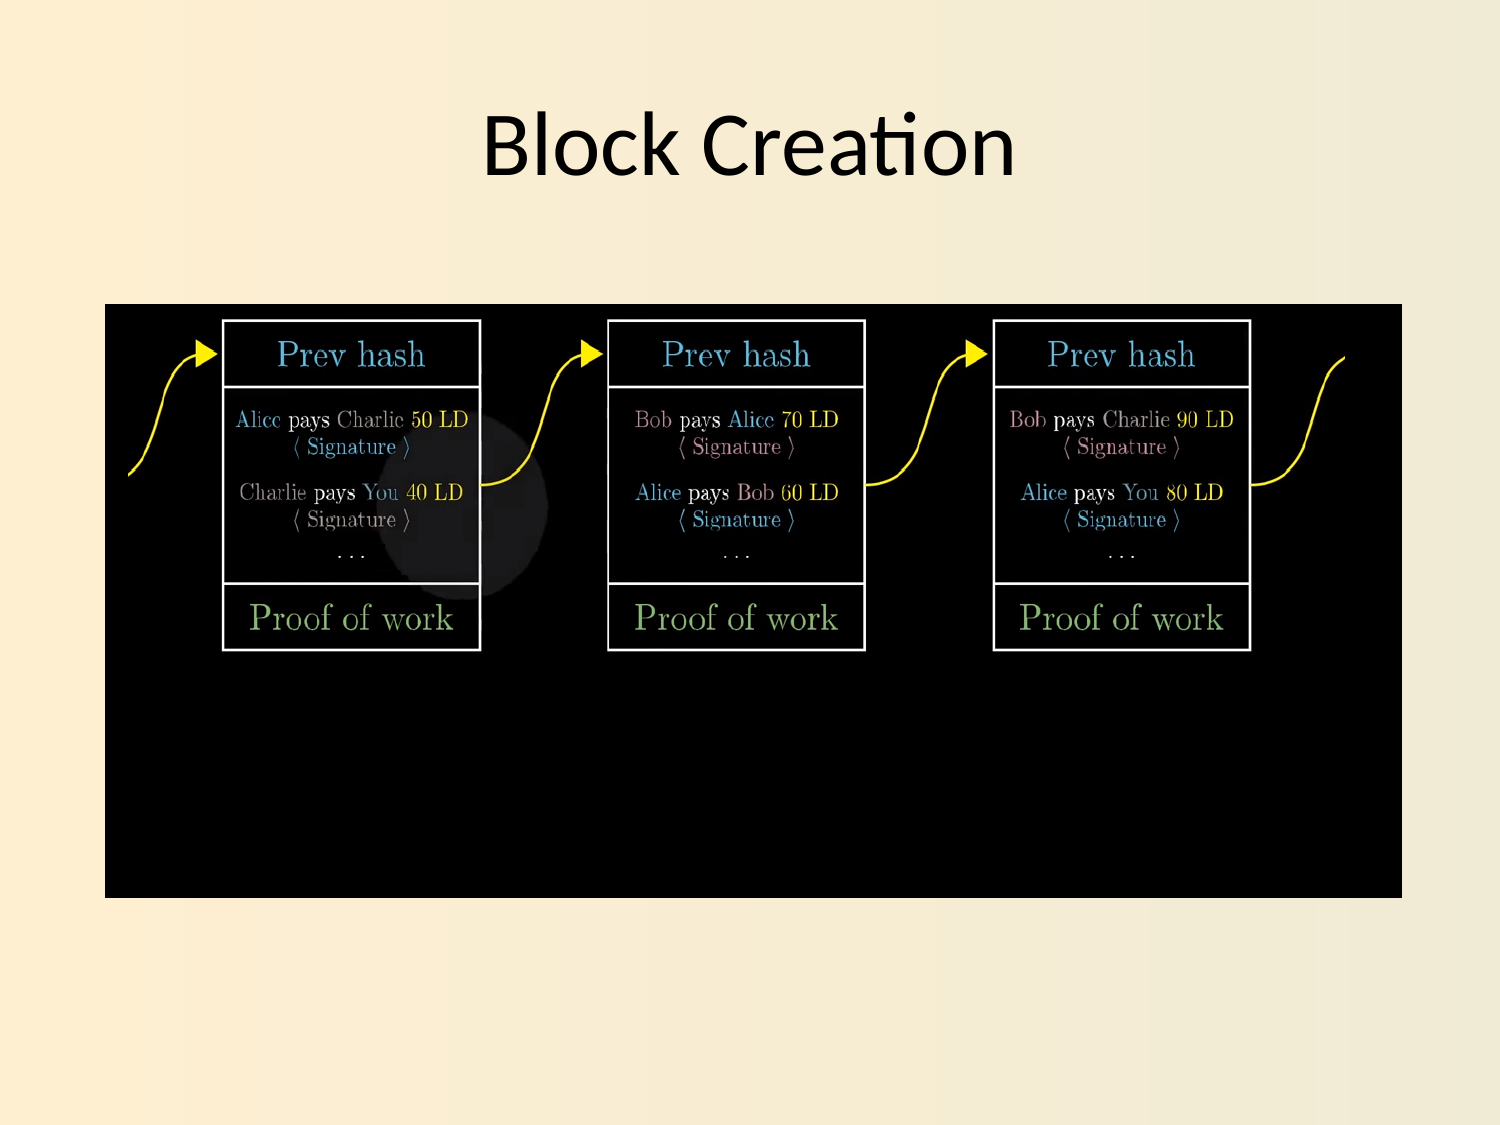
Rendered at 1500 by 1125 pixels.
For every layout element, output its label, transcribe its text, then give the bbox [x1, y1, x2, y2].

picture [105, 304, 1402, 898]
title Block Creation [75, 45, 1425, 233]
